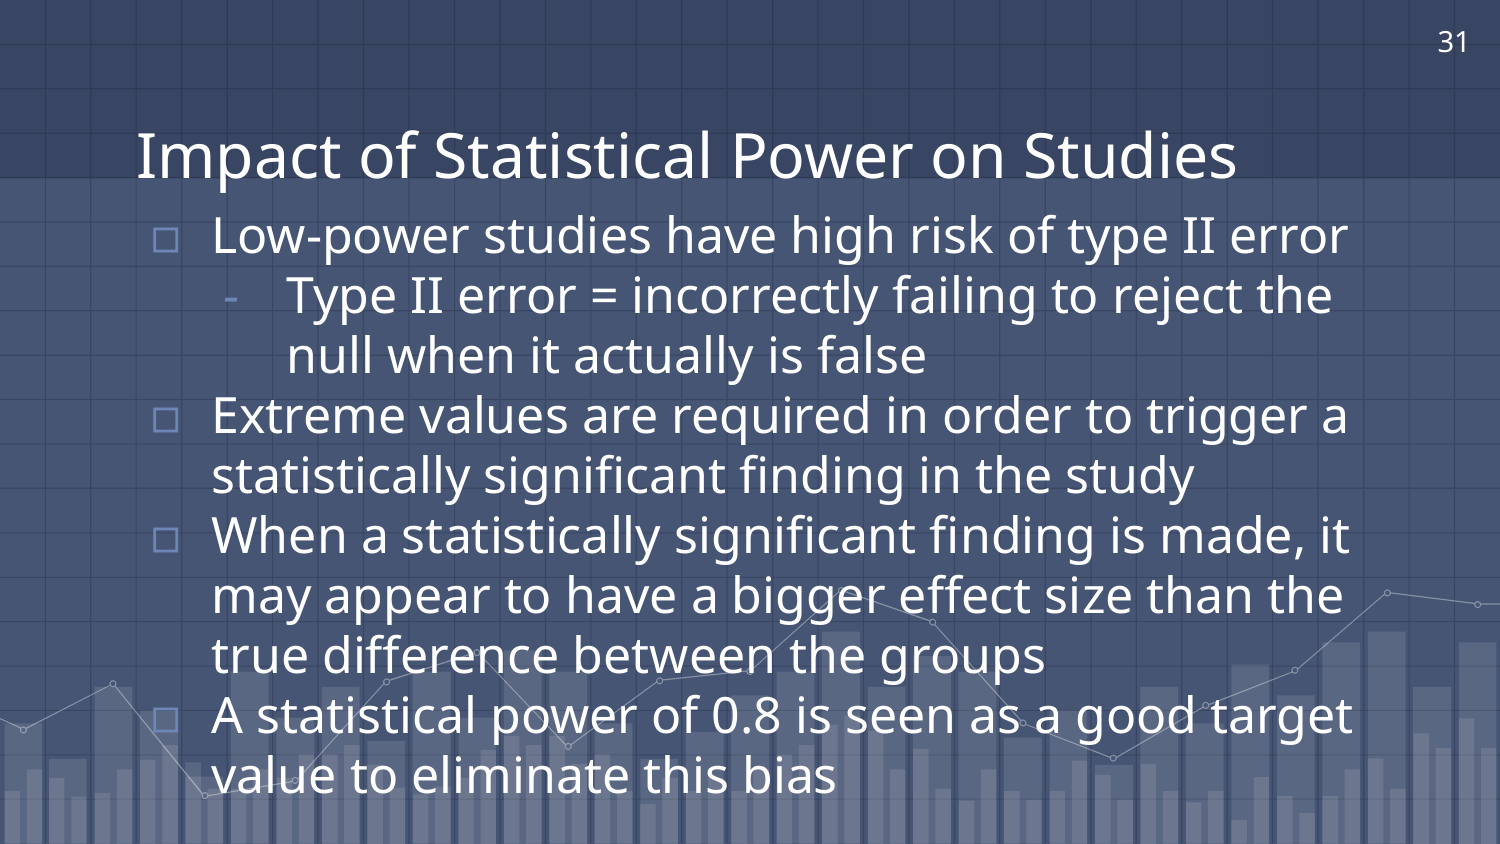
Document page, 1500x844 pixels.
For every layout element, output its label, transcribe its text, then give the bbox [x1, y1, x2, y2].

list Low-power studies have high risk of type II error Type II error = incorrectly failing to reject the null when it actually is false Extreme values are required in order to trigger a statistically significant finding in the study When a statistically significant finding is made, it may appear to have a bigger effect size than the true difference between the groups A statistical power of 0.8 is seen as a good target value to eliminate this bias [121, 189, 1383, 795]
slide_number ‹#› [1408, 0, 1500, 88]
title Impact of Statistical Power on Studies [121, 65, 1383, 189]
